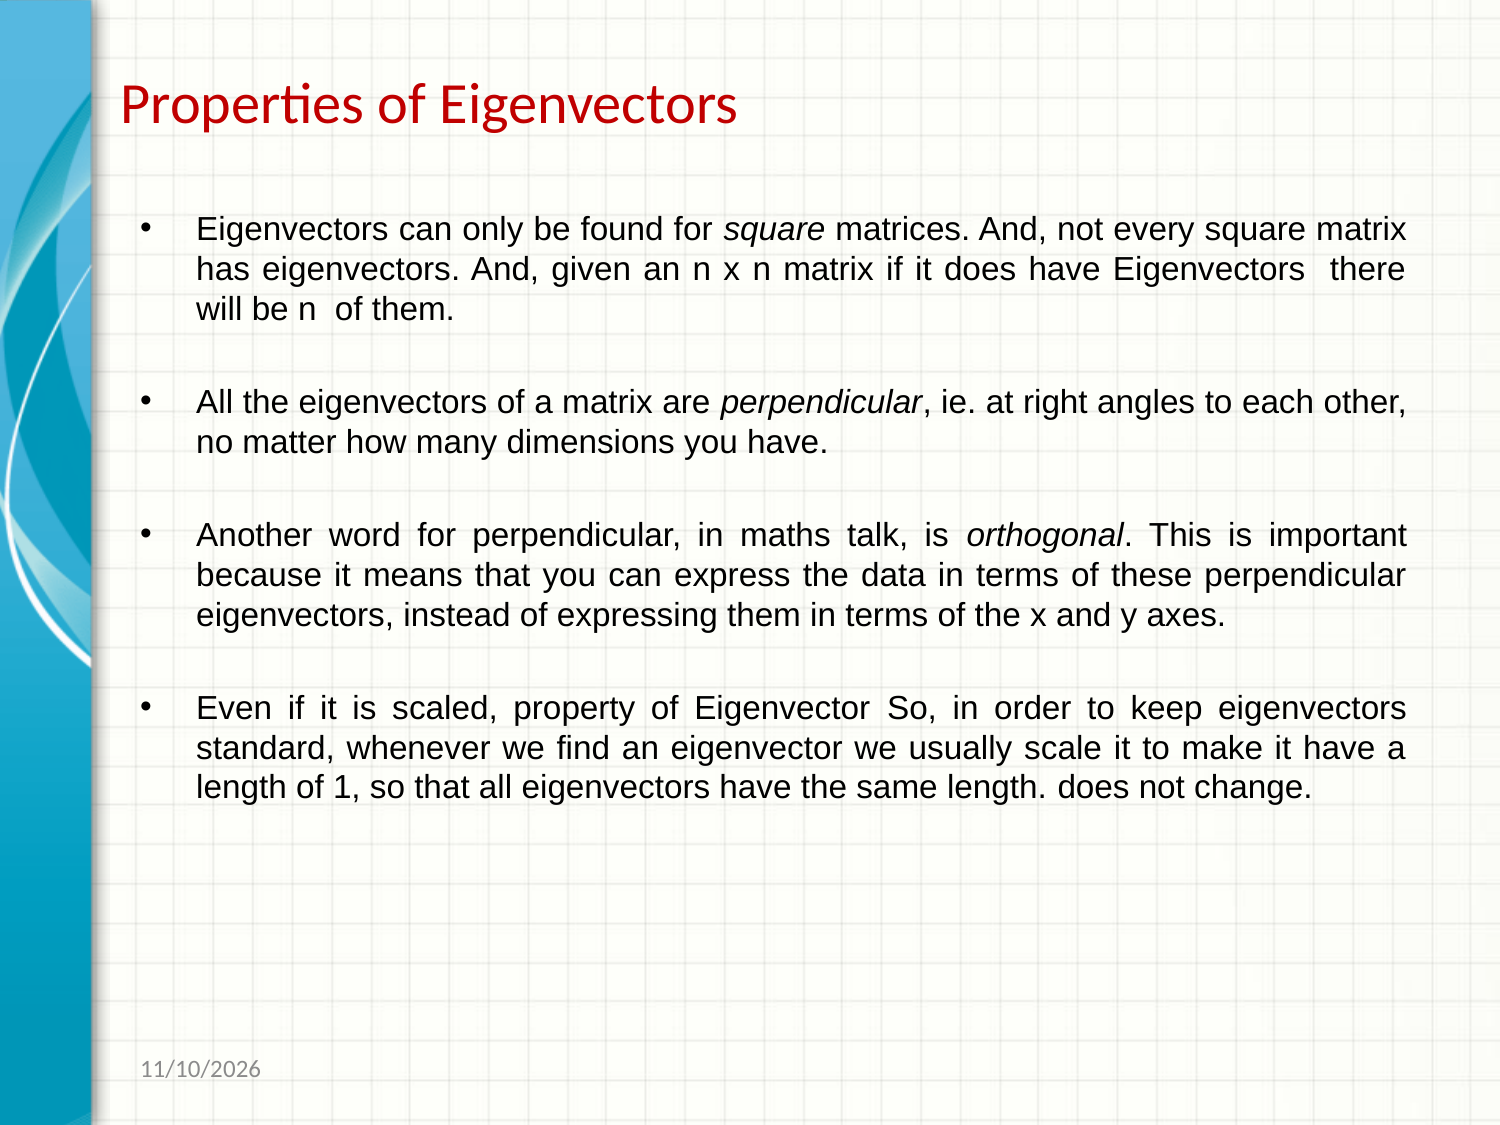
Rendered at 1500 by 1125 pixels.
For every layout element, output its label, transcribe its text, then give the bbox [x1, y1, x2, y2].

list Eigenvectors can only be found for square matrices. And, not every square matrix has eigenvectors. And, given an n x n matrix if it does have Eigenvectors there will be n of them. All the eigenvectors of a matrix are perpendicular, ie. at right angles to each other, no matter how many dimensions you have. Another word for perpendicular, in maths talk, is orthogonal. This is important because it means that you can express the data in terms of these perpendicular eigenvectors, instead of expressing them in terms of the x and y axes. Even if it is scaled, property of Eigenvector So, in order to keep eigenvectors standard, whenever we find an eigenvector we usually scale it to make it have a length of 1, so that all eigenvectors have the same length. does not change. [125, 200, 1423, 1004]
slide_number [125, 1037, 475, 1098]
picture [0, 0, 1500, 1125]
title Properties of Eigenvectors [105, 50, 1450, 150]
